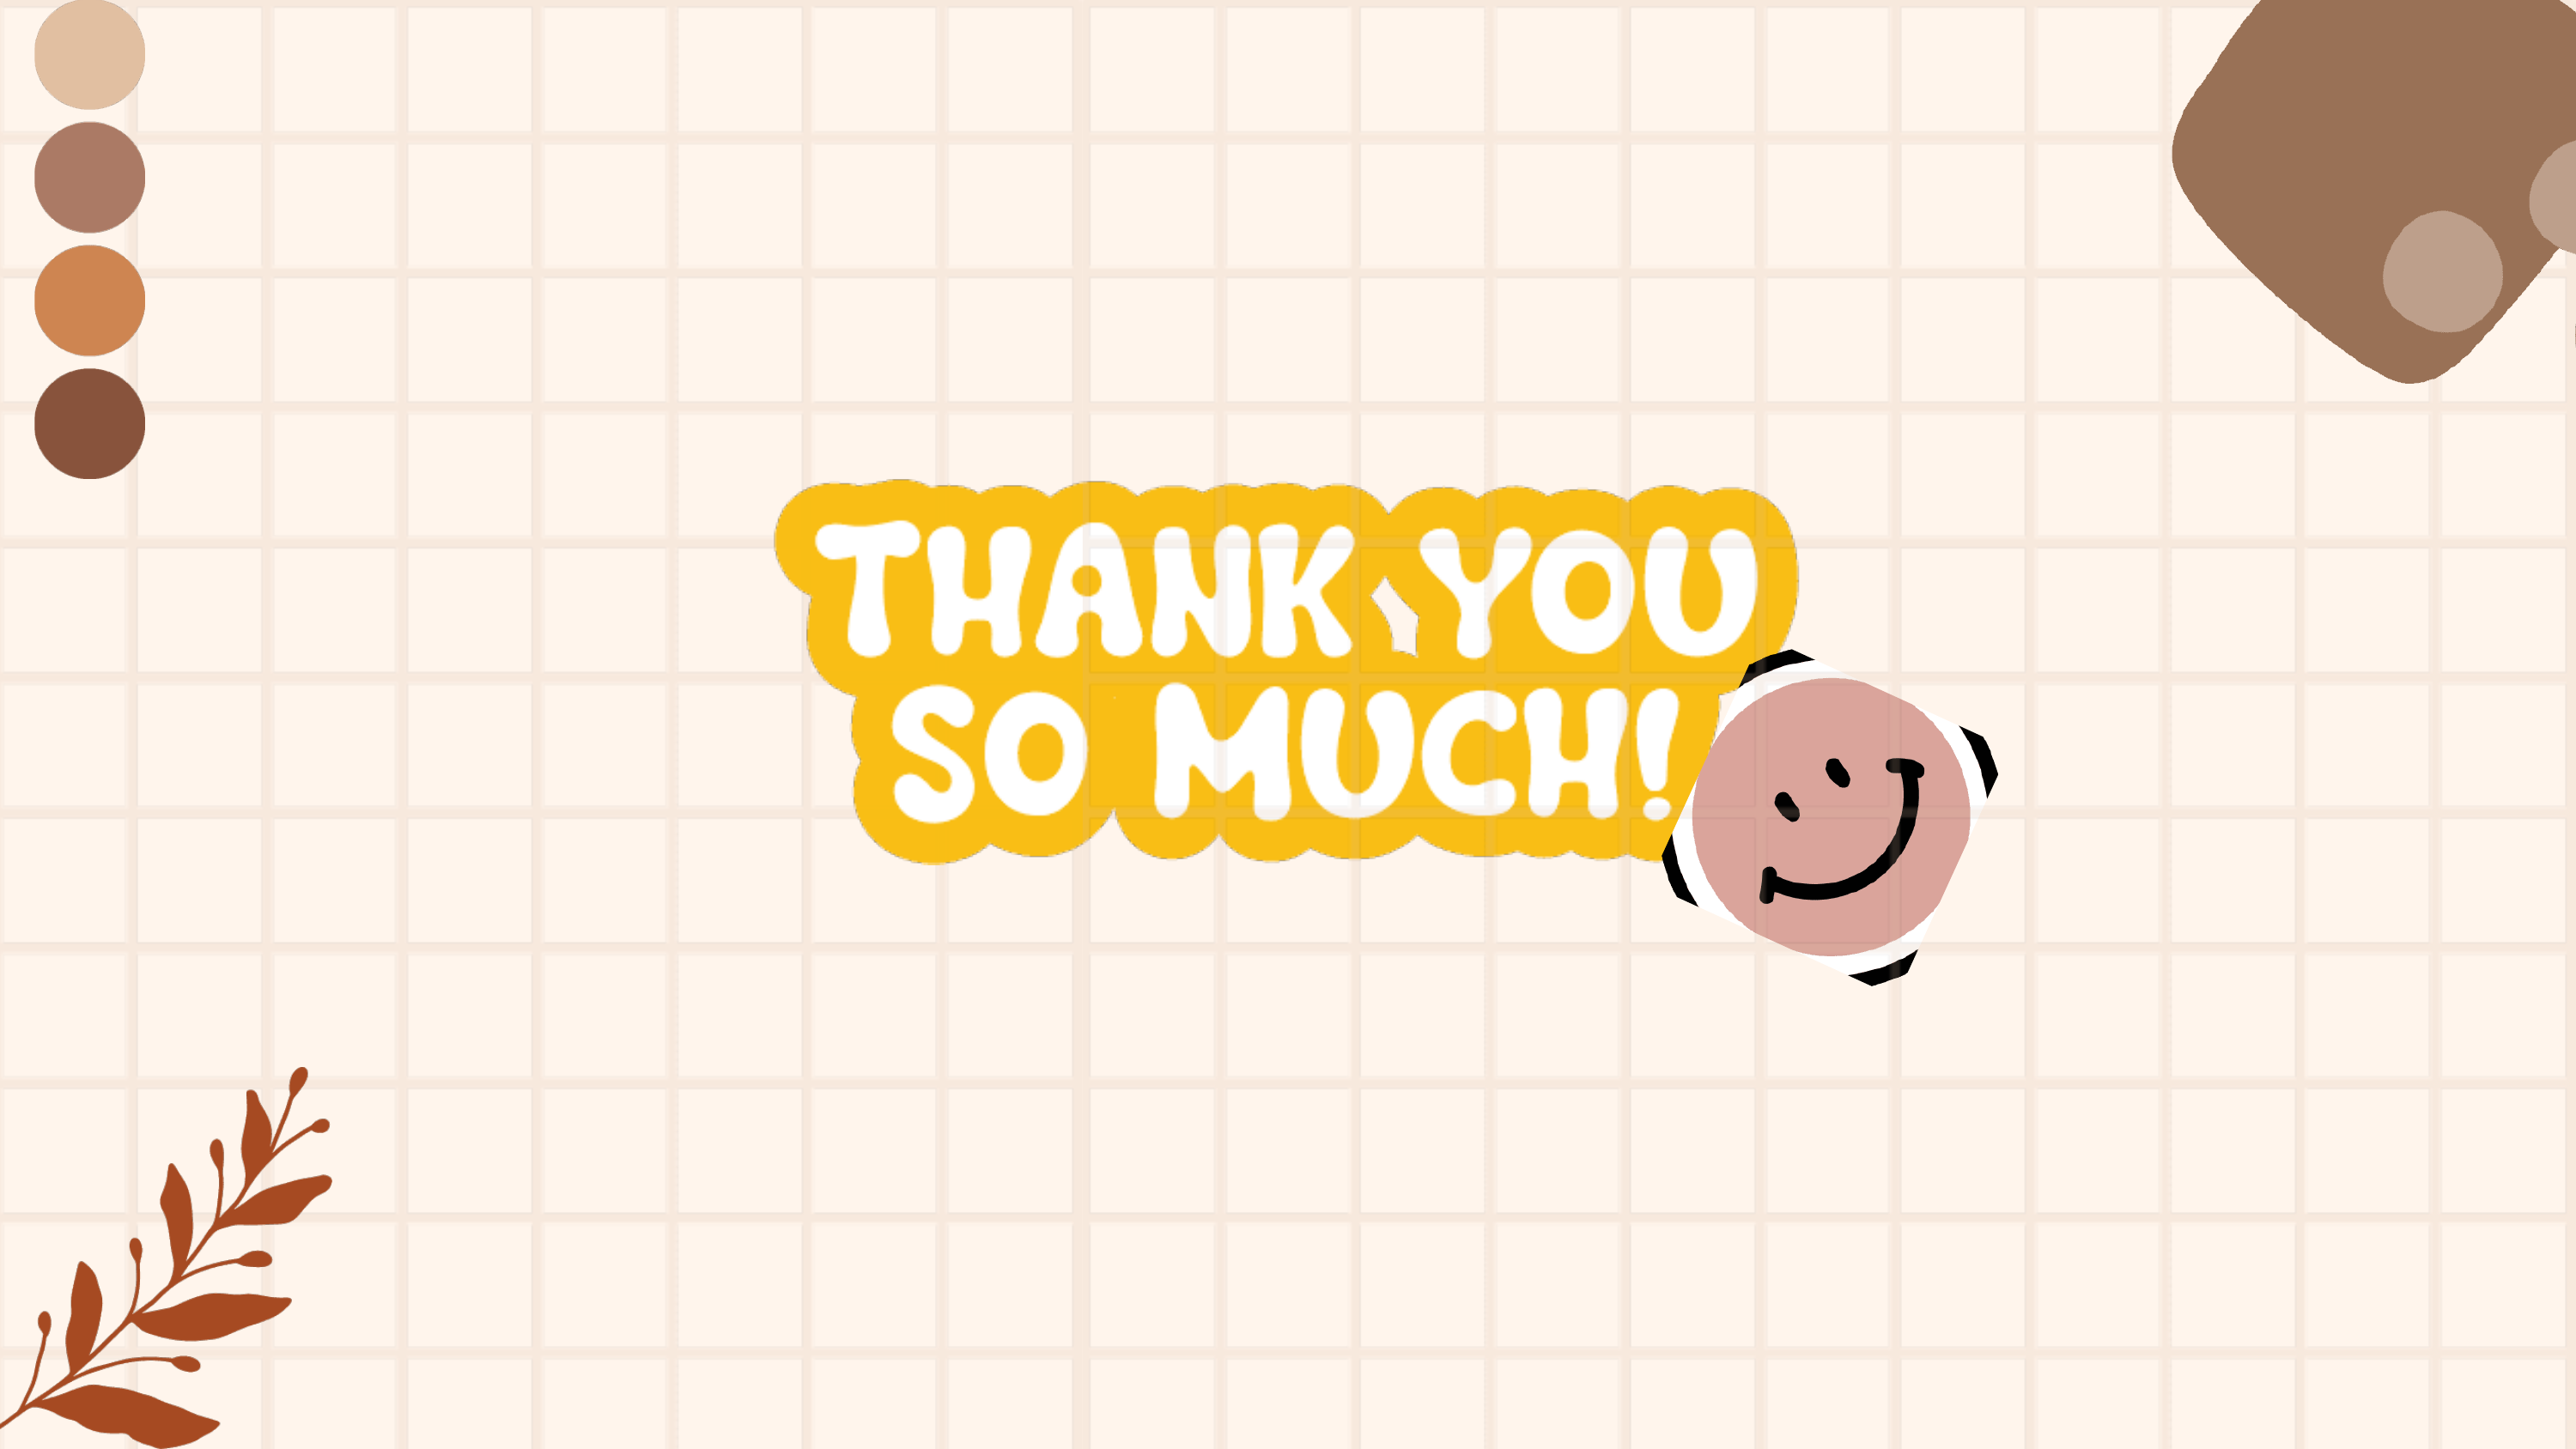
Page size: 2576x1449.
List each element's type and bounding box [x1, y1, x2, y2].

text_box [1082, 0, 2576, 1449]
text_box [34, 0, 145, 479]
text_box [0, 1066, 332, 1449]
text_box [772, 478, 1082, 865]
text_box [0, 0, 1082, 1449]
text_box [2171, 0, 2576, 391]
